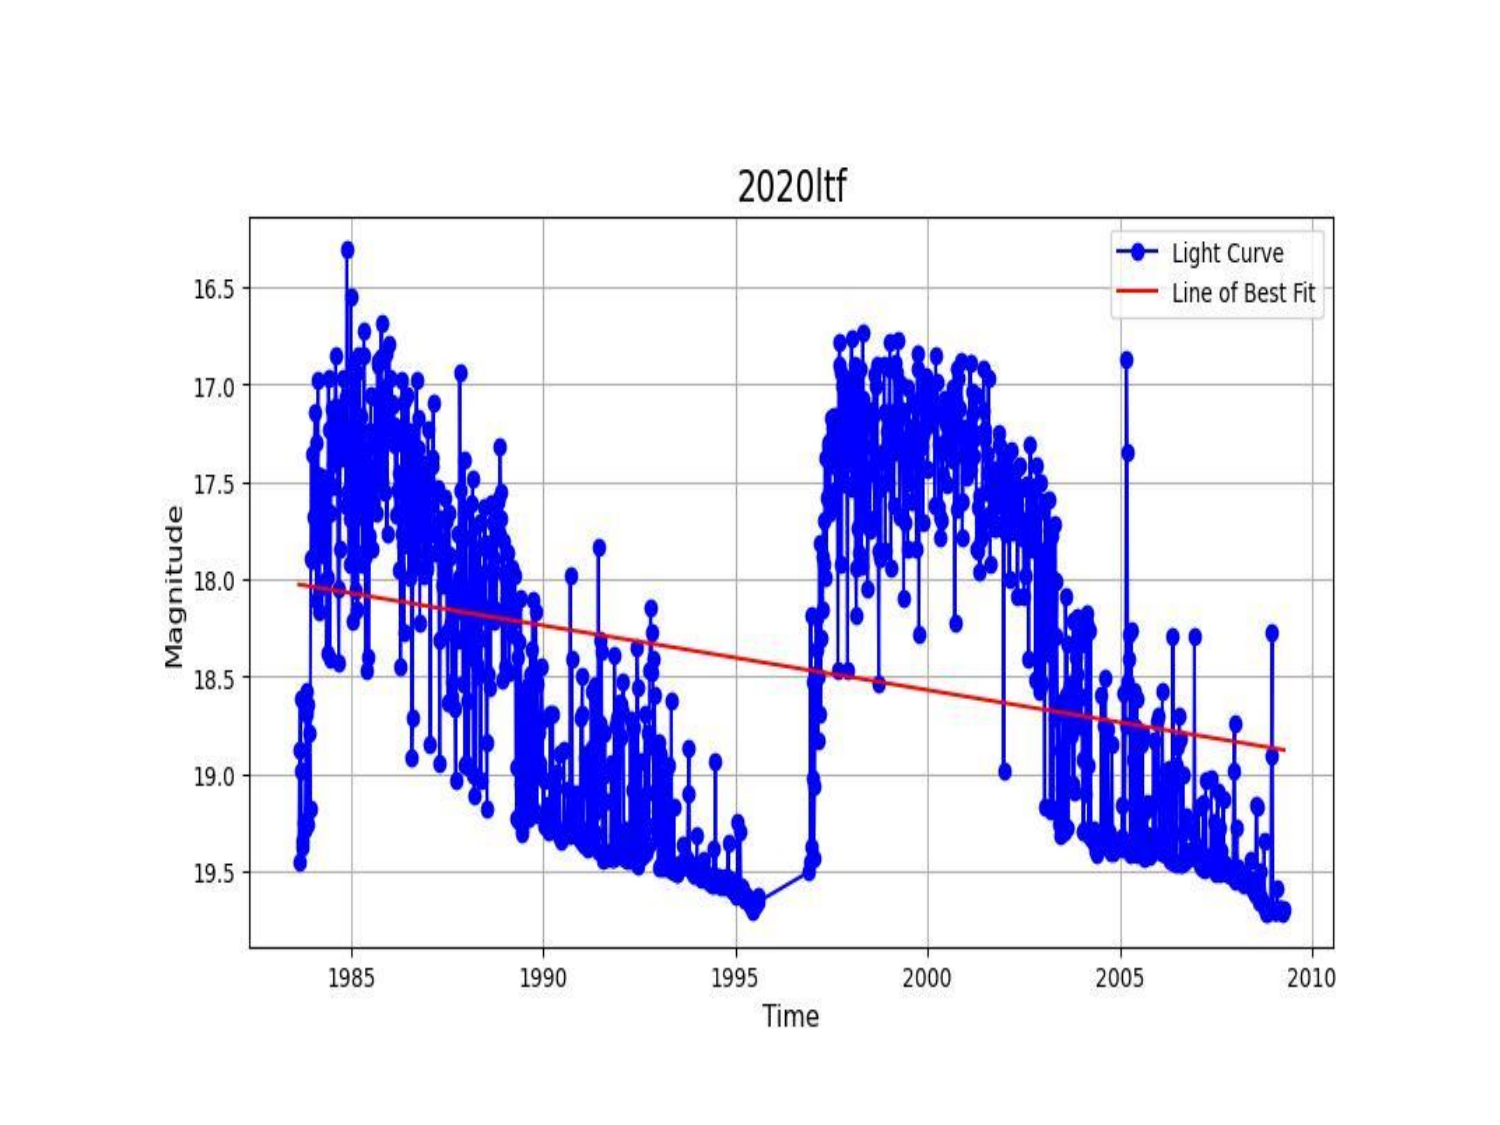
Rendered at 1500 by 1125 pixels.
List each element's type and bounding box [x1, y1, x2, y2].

picture [149, 149, 1351, 1051]
